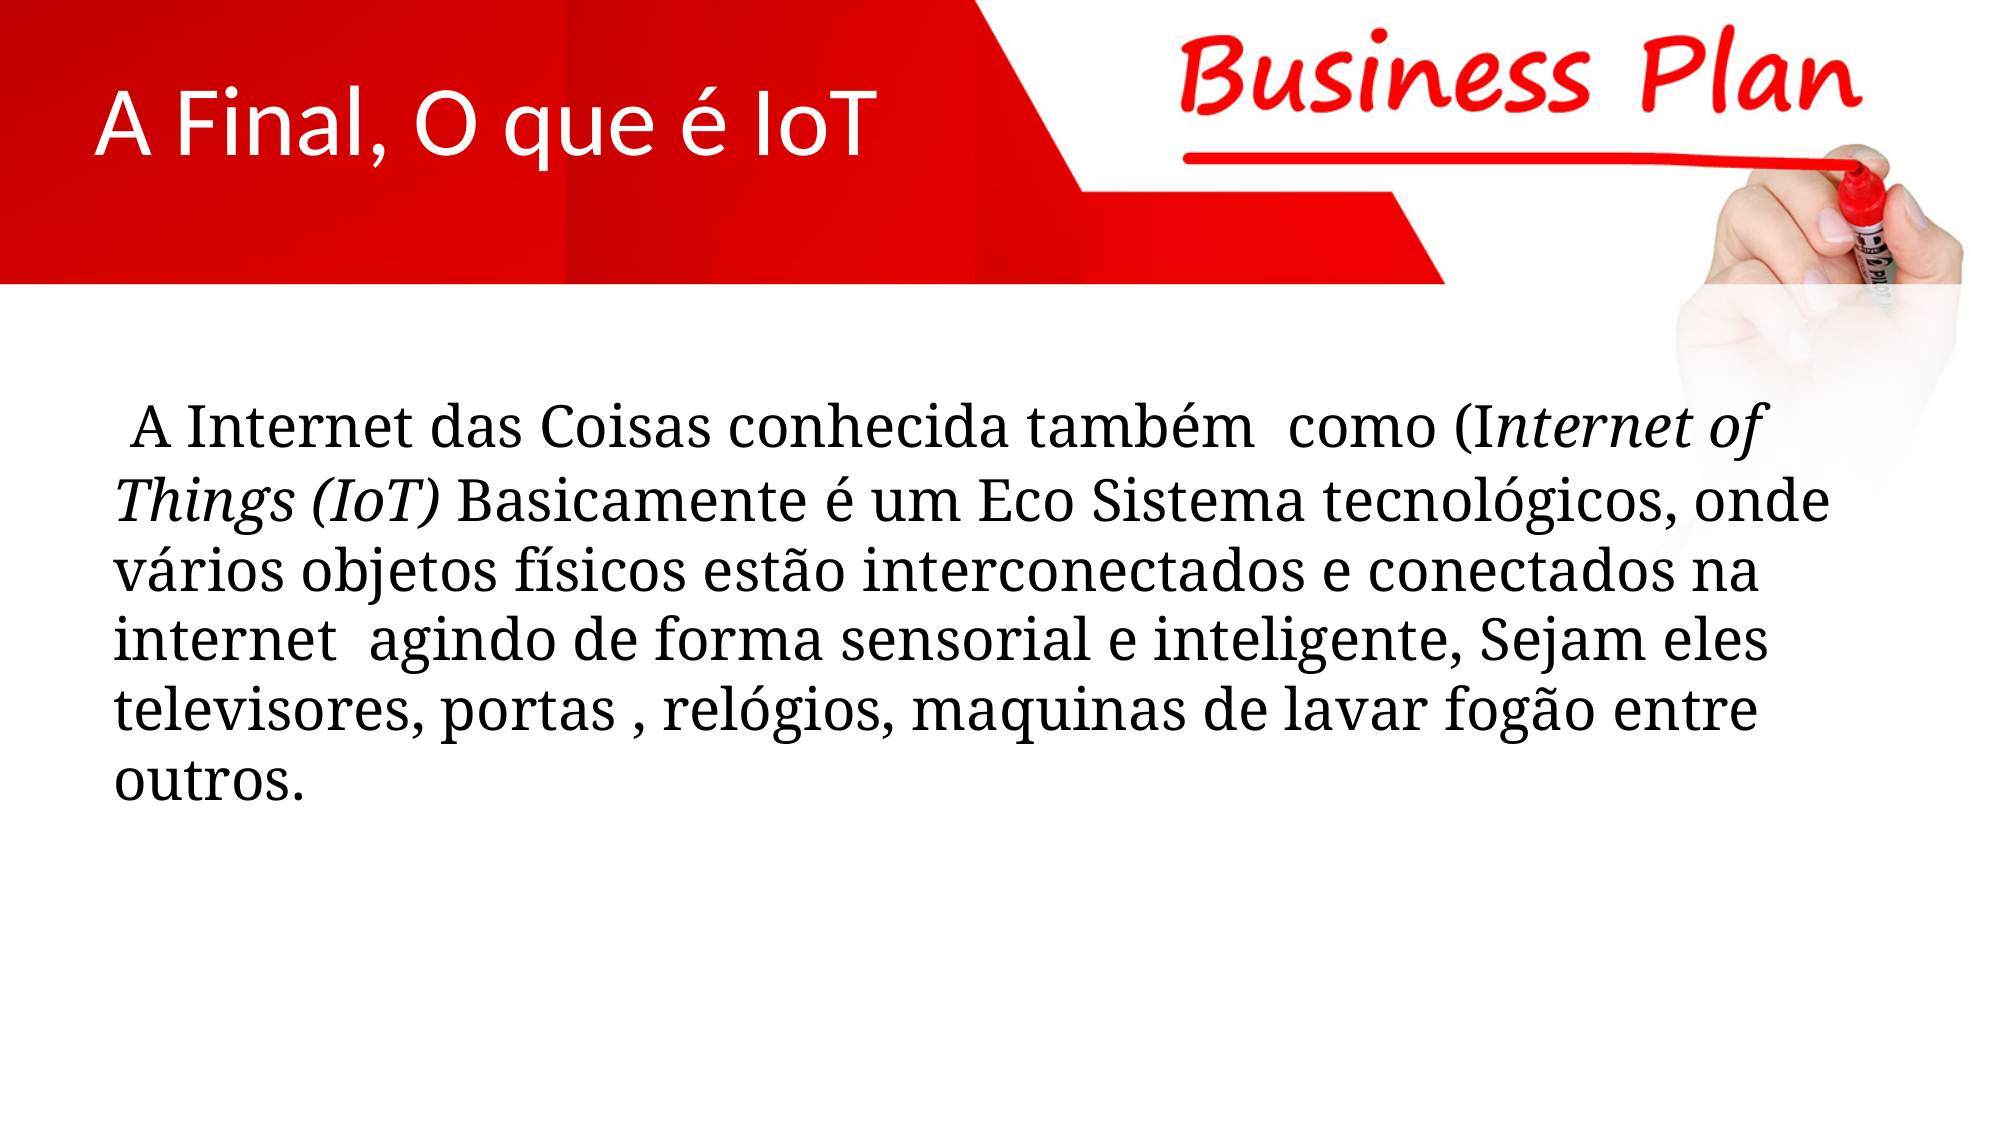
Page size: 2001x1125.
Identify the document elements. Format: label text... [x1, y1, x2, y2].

picture [0, 0, 2001, 1125]
list A Internet das Coisas conhecida também como (Internet of Things (IoT) Basicamente é um Eco Sistema tecnológicos, onde vários objetos físicos estão interconectados e conectados na internet agindo de forma sensorial e inteligente, Sejam eles televisores, portas , relógios, maquinas de lavar fogão entre outros. [98, 362, 1902, 1031]
title A Final, O que é IoT [79, 78, 1883, 274]
